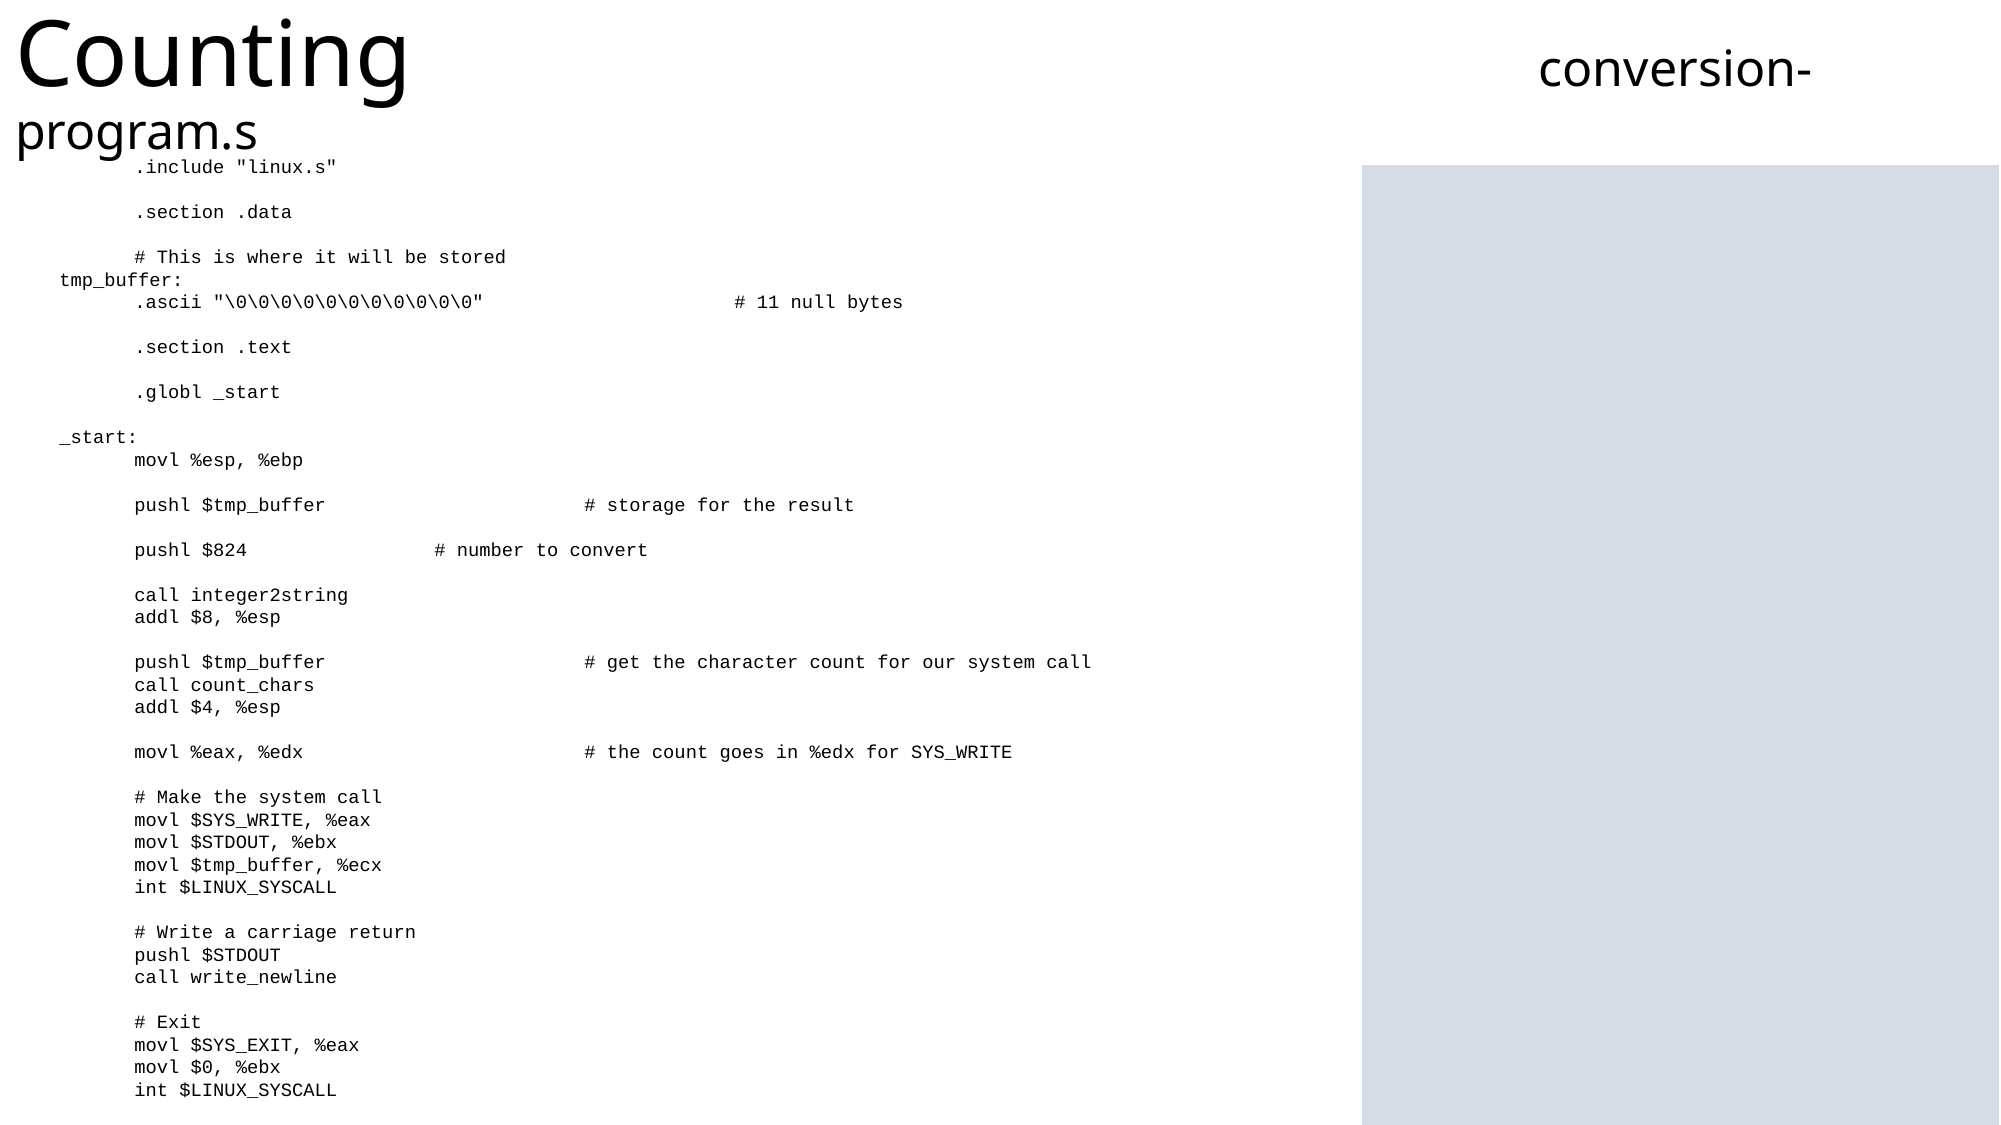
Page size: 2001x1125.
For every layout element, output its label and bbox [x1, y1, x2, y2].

text_box [0, 0, 2000, 1125]
